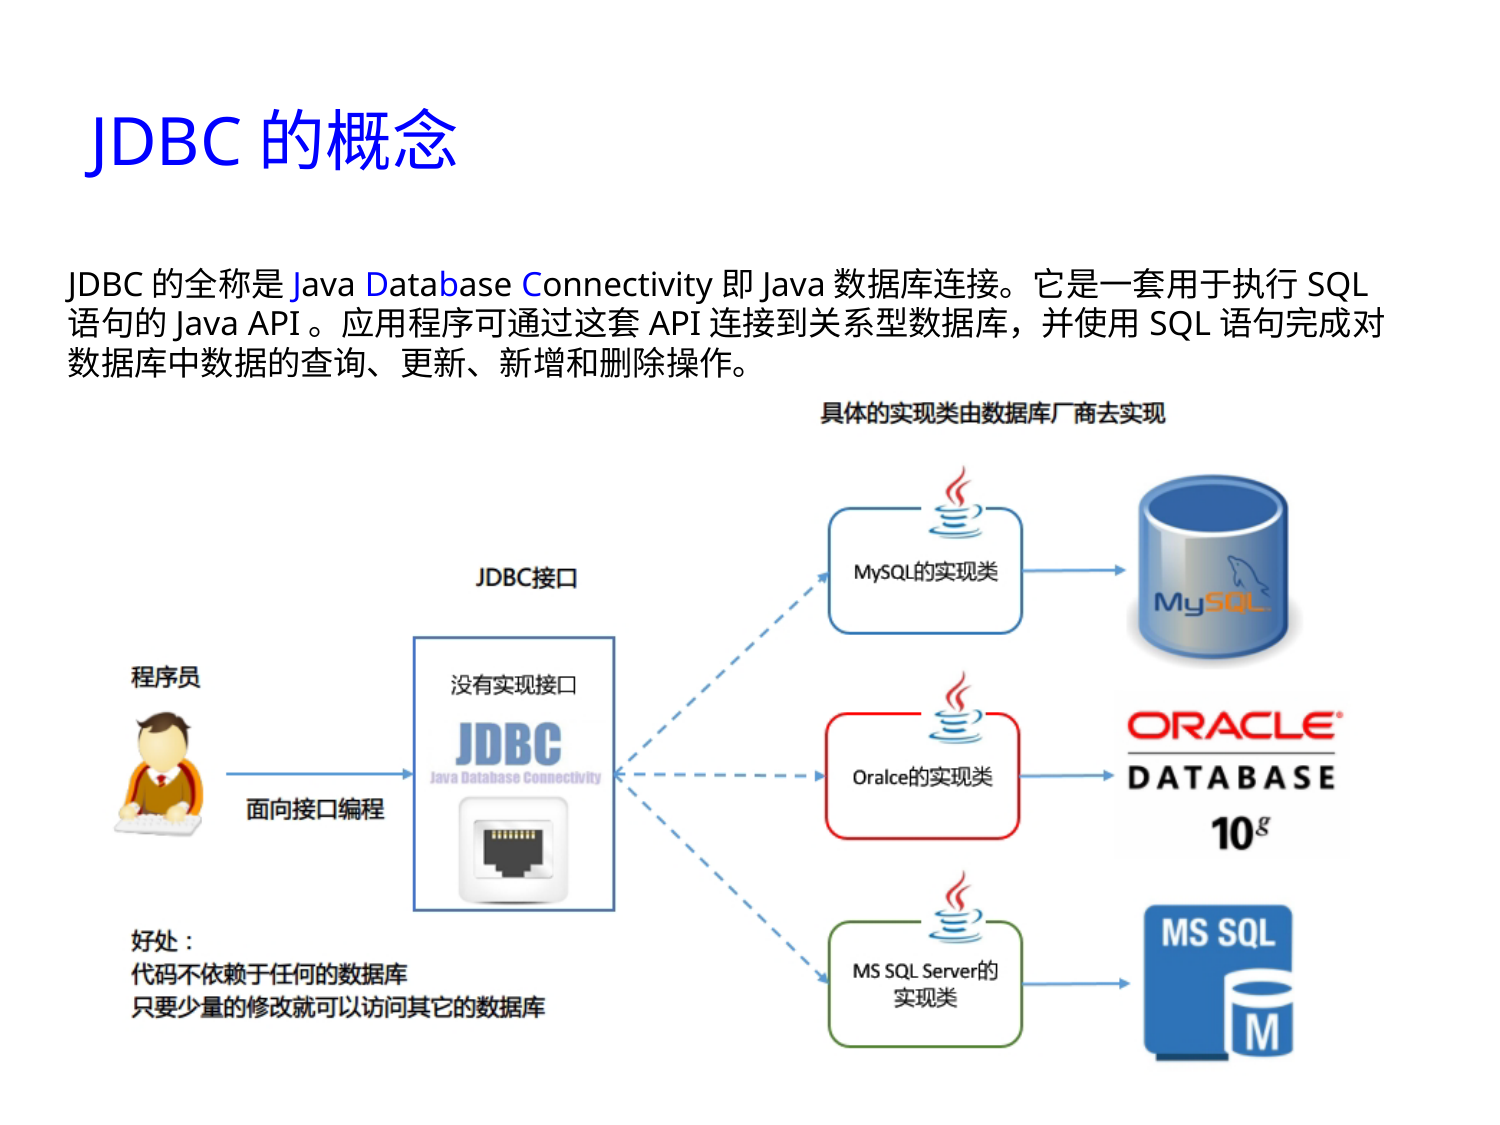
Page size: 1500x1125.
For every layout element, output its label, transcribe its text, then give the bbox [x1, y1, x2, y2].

picture [100, 391, 1367, 1076]
title JDBC的概念 [75, 45, 1425, 233]
text_box JDBC的全称是Java Database Connectivity即Java数据库连接。它是一套用于执行SQL语句的Java API。应用程序可通过这套API连接到关系型数据库，并使用SQL语句完成对数据库中数据的查询、更新、新增和删除操作。 [53, 255, 1412, 390]
